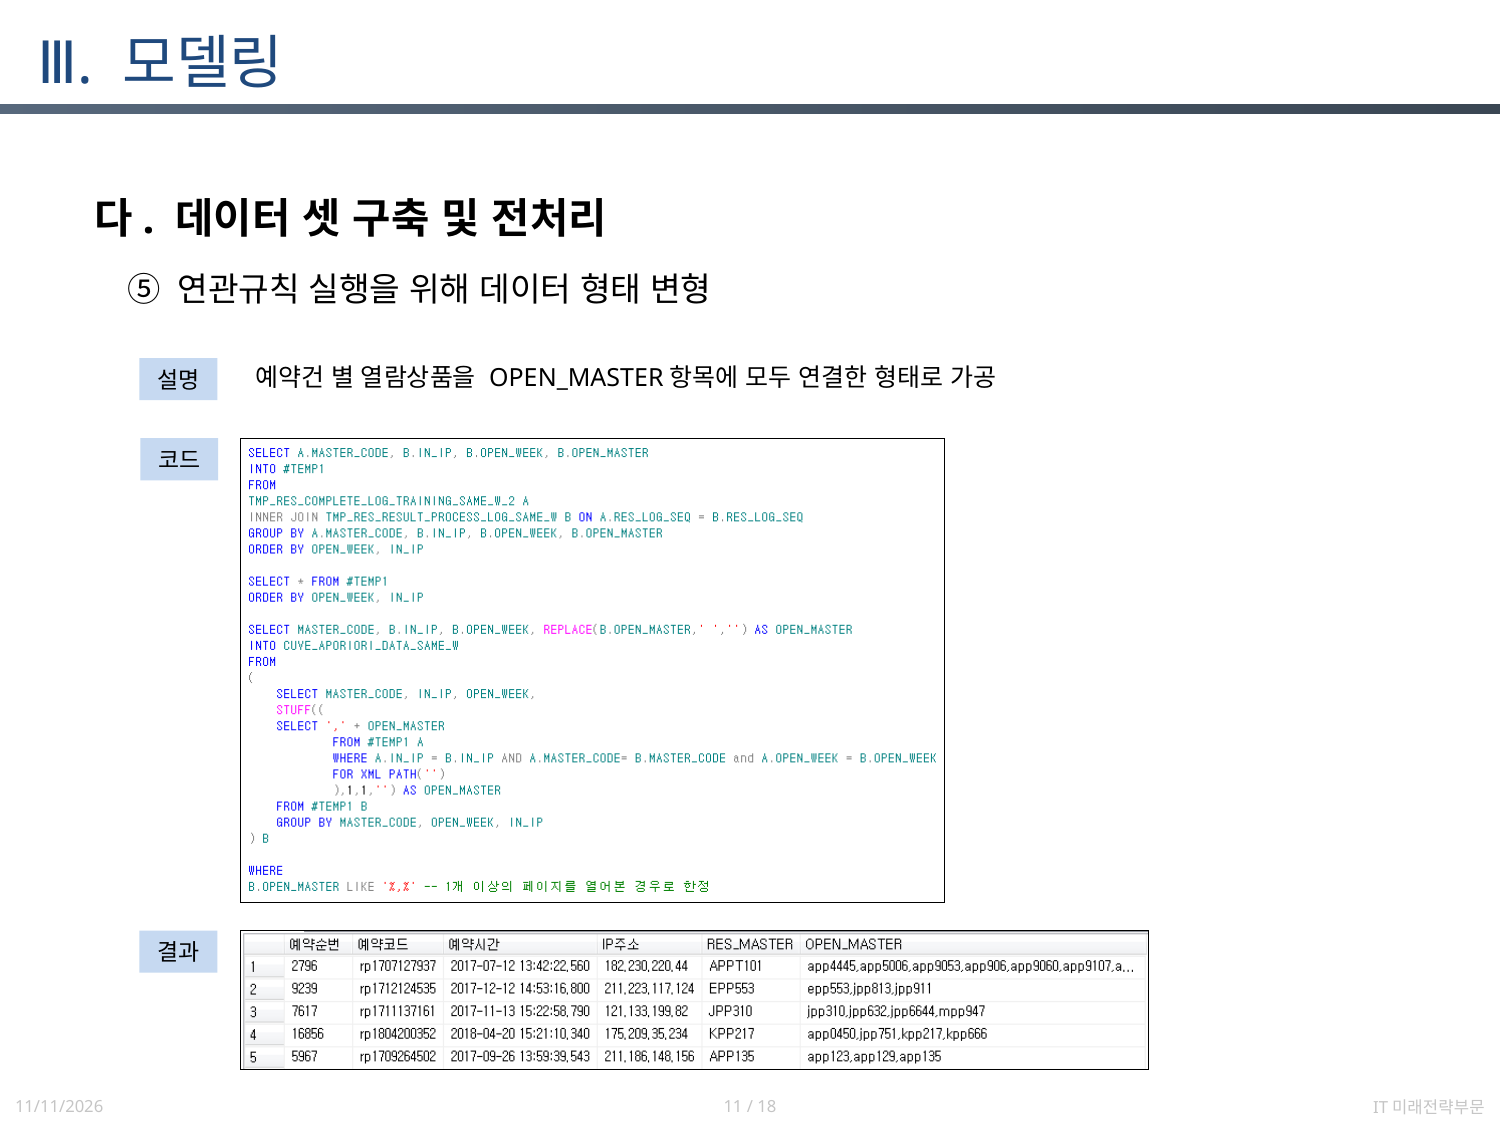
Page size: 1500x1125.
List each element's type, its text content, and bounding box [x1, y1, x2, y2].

text_box 예약건 별 열람상품을 OPEN_MASTER항목에 모두 연결한 형태로 가공 [240, 354, 1306, 400]
text_box 결과 [139, 930, 218, 973]
title Ⅲ. 모델링 [22, 25, 310, 103]
text_box 설명 [139, 358, 218, 401]
picture [240, 930, 1149, 1070]
text_box 코드 [140, 438, 219, 481]
text_box 다. 데이터 셋 구축 및 전처리 [79, 184, 682, 250]
text_box ⑤ 연관규칙 실행을 위해 데이터 형태 변형 [112, 261, 1283, 316]
picture [240, 438, 945, 903]
slide_number 11 / 18 [581, 1088, 919, 1125]
footer IT미래전략부문 [993, 1088, 1500, 1125]
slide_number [0, 1088, 338, 1125]
